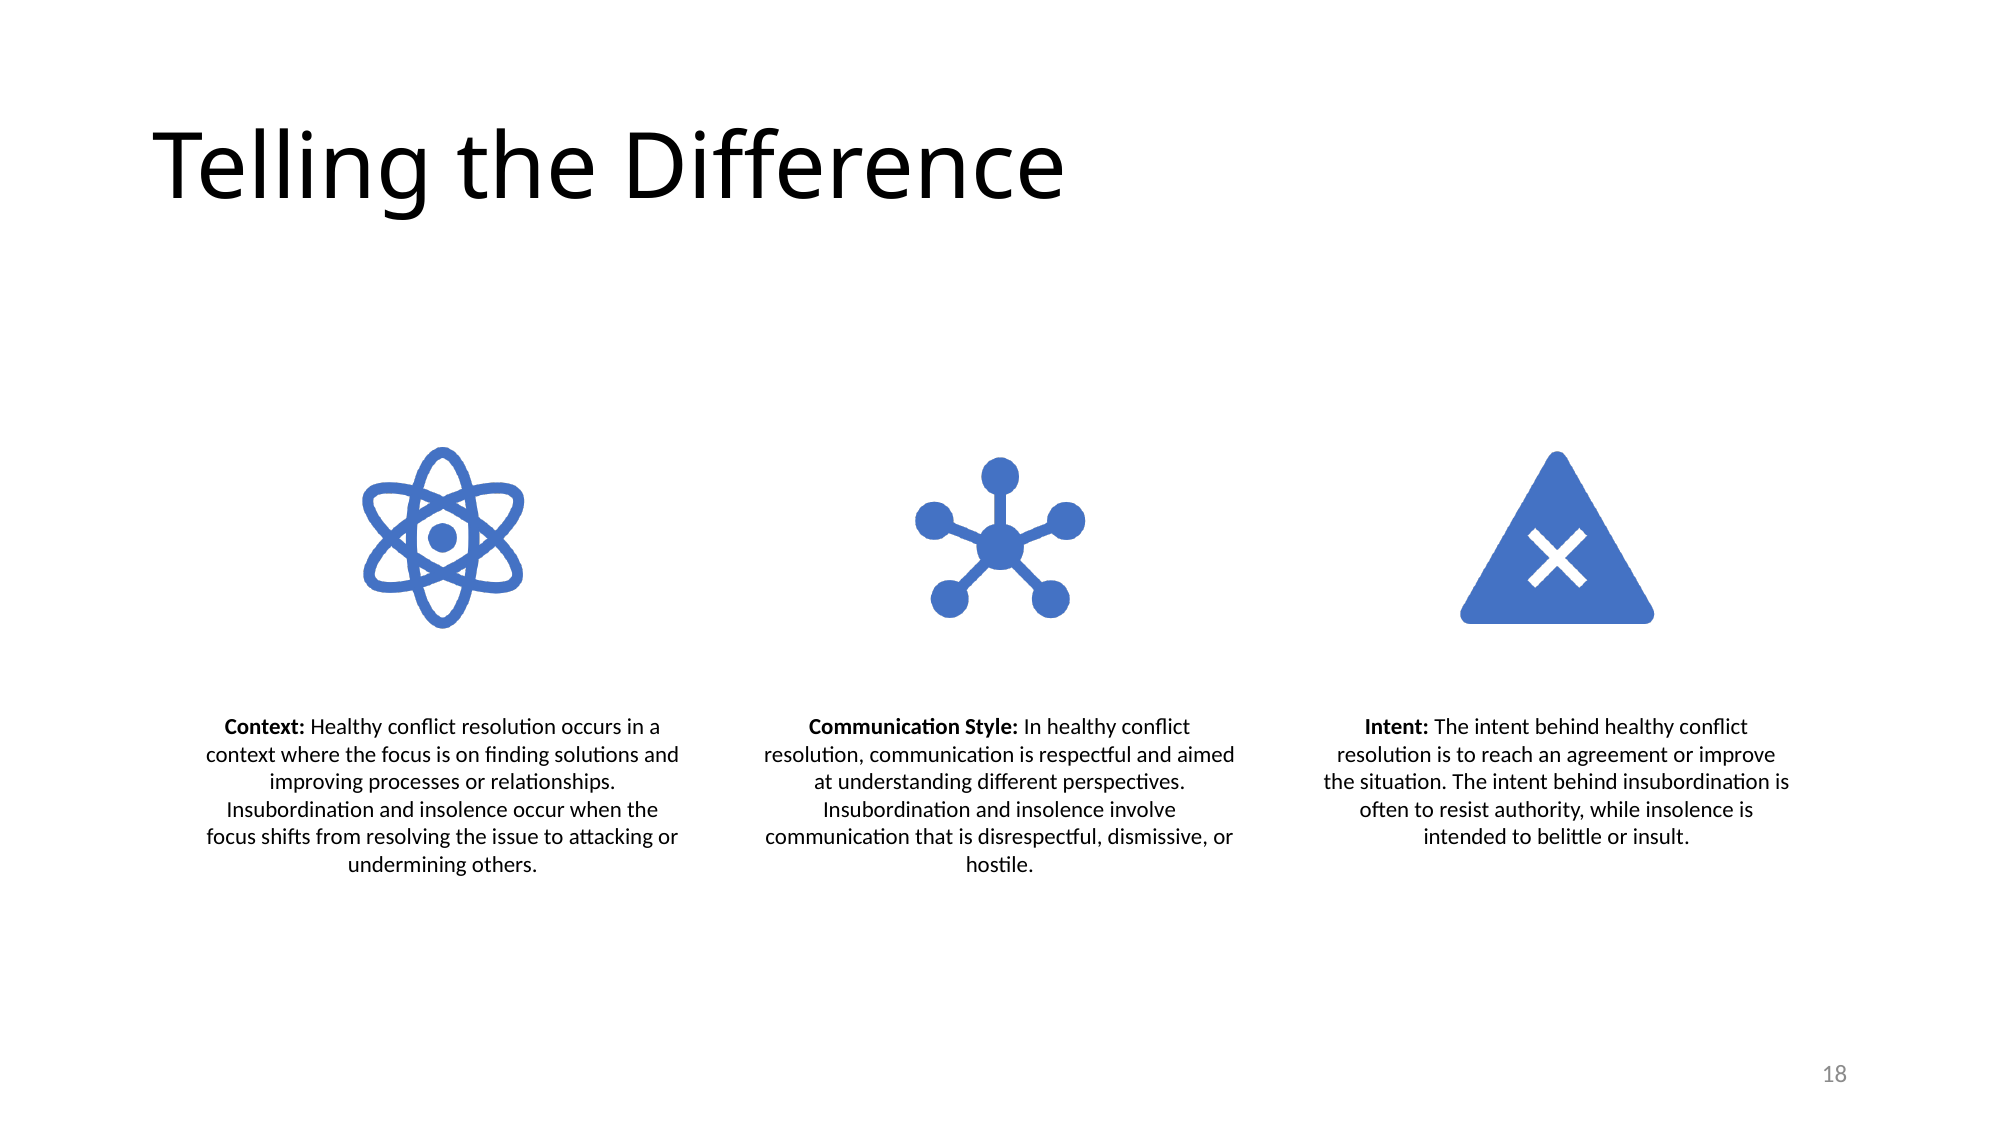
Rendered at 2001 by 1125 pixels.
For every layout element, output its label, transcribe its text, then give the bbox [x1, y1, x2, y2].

slide_number 18 [1412, 1042, 1863, 1103]
title Telling the Difference [137, 59, 1863, 278]
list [137, 299, 1863, 1014]
